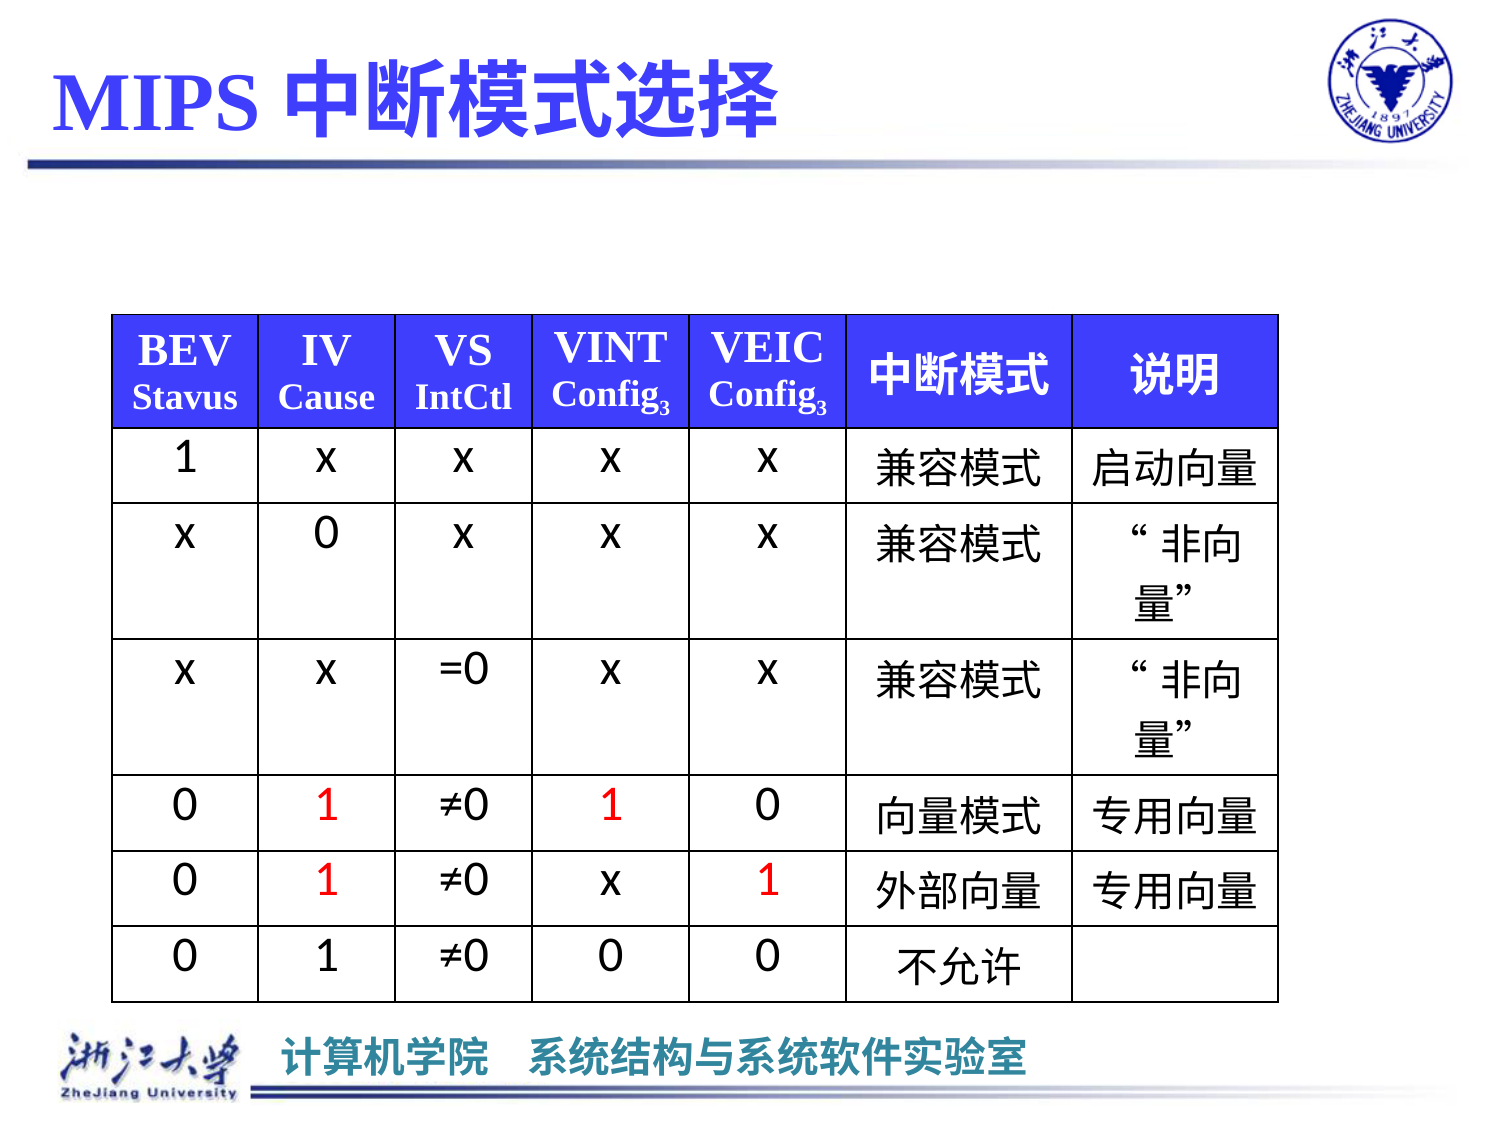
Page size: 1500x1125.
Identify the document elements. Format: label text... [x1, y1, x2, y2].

table_cell “非向量” [1073, 640, 1277, 774]
table_cell 0 [690, 776, 845, 850]
table_cell 1 [259, 852, 394, 925]
table_header IV Cause [259, 315, 394, 427]
table_cell 向量模式 [847, 776, 1071, 850]
table_header BEV Stavus [113, 315, 257, 427]
table_cell [1073, 927, 1277, 1001]
table_cell 兼容模式 [847, 504, 1071, 638]
table_cell x [690, 429, 845, 502]
table_header VEIC Config3 [690, 315, 845, 427]
table_cell 0 [533, 927, 688, 1001]
table_header VS IntCtl [396, 315, 531, 427]
table_cell x [690, 640, 845, 774]
table_cell =0 [396, 640, 531, 774]
table_cell 0 [113, 776, 257, 850]
table_cell 0 [113, 852, 257, 925]
table_cell “非向量” [1073, 504, 1277, 638]
table_cell 1 [690, 852, 845, 925]
table_cell x [396, 429, 531, 502]
table_cell 不允许 [847, 927, 1071, 1001]
table_cell 1 [259, 776, 394, 850]
table_cell 启动向量 [1073, 429, 1277, 502]
table_cell x [533, 429, 688, 502]
table_cell x [533, 640, 688, 774]
table_cell 1 [259, 927, 394, 1001]
table_cell 专用向量 [1073, 776, 1277, 850]
title MIPS中断模式选择 [37, 19, 1329, 176]
table_cell ≠0 [396, 852, 531, 925]
table_cell 兼容模式 [847, 429, 1071, 502]
table_header VINT Config3 [533, 315, 688, 427]
table_cell x [259, 640, 394, 774]
table_cell 0 [113, 927, 257, 1001]
table_cell x [396, 504, 531, 638]
table_cell x [259, 429, 394, 502]
table_cell x [533, 852, 688, 925]
table_cell ≠0 [396, 776, 531, 850]
table_cell 0 [259, 504, 394, 638]
picture [7, 0, 1493, 1125]
table_cell x [690, 504, 845, 638]
table_cell 1 [113, 429, 257, 502]
table_header 说明 [1073, 315, 1277, 427]
table_cell 专用向量 [1073, 852, 1277, 925]
table_cell 0 [690, 927, 845, 1001]
table_cell x [113, 504, 257, 638]
table_cell 1 [533, 776, 688, 850]
table_cell 外部向量 [847, 852, 1071, 925]
table_cell x [533, 504, 688, 638]
table_cell 兼容模式 [847, 640, 1071, 774]
table_cell ≠0 [396, 927, 531, 1001]
table_header 中断模式 [847, 315, 1071, 427]
table_cell x [113, 640, 257, 774]
